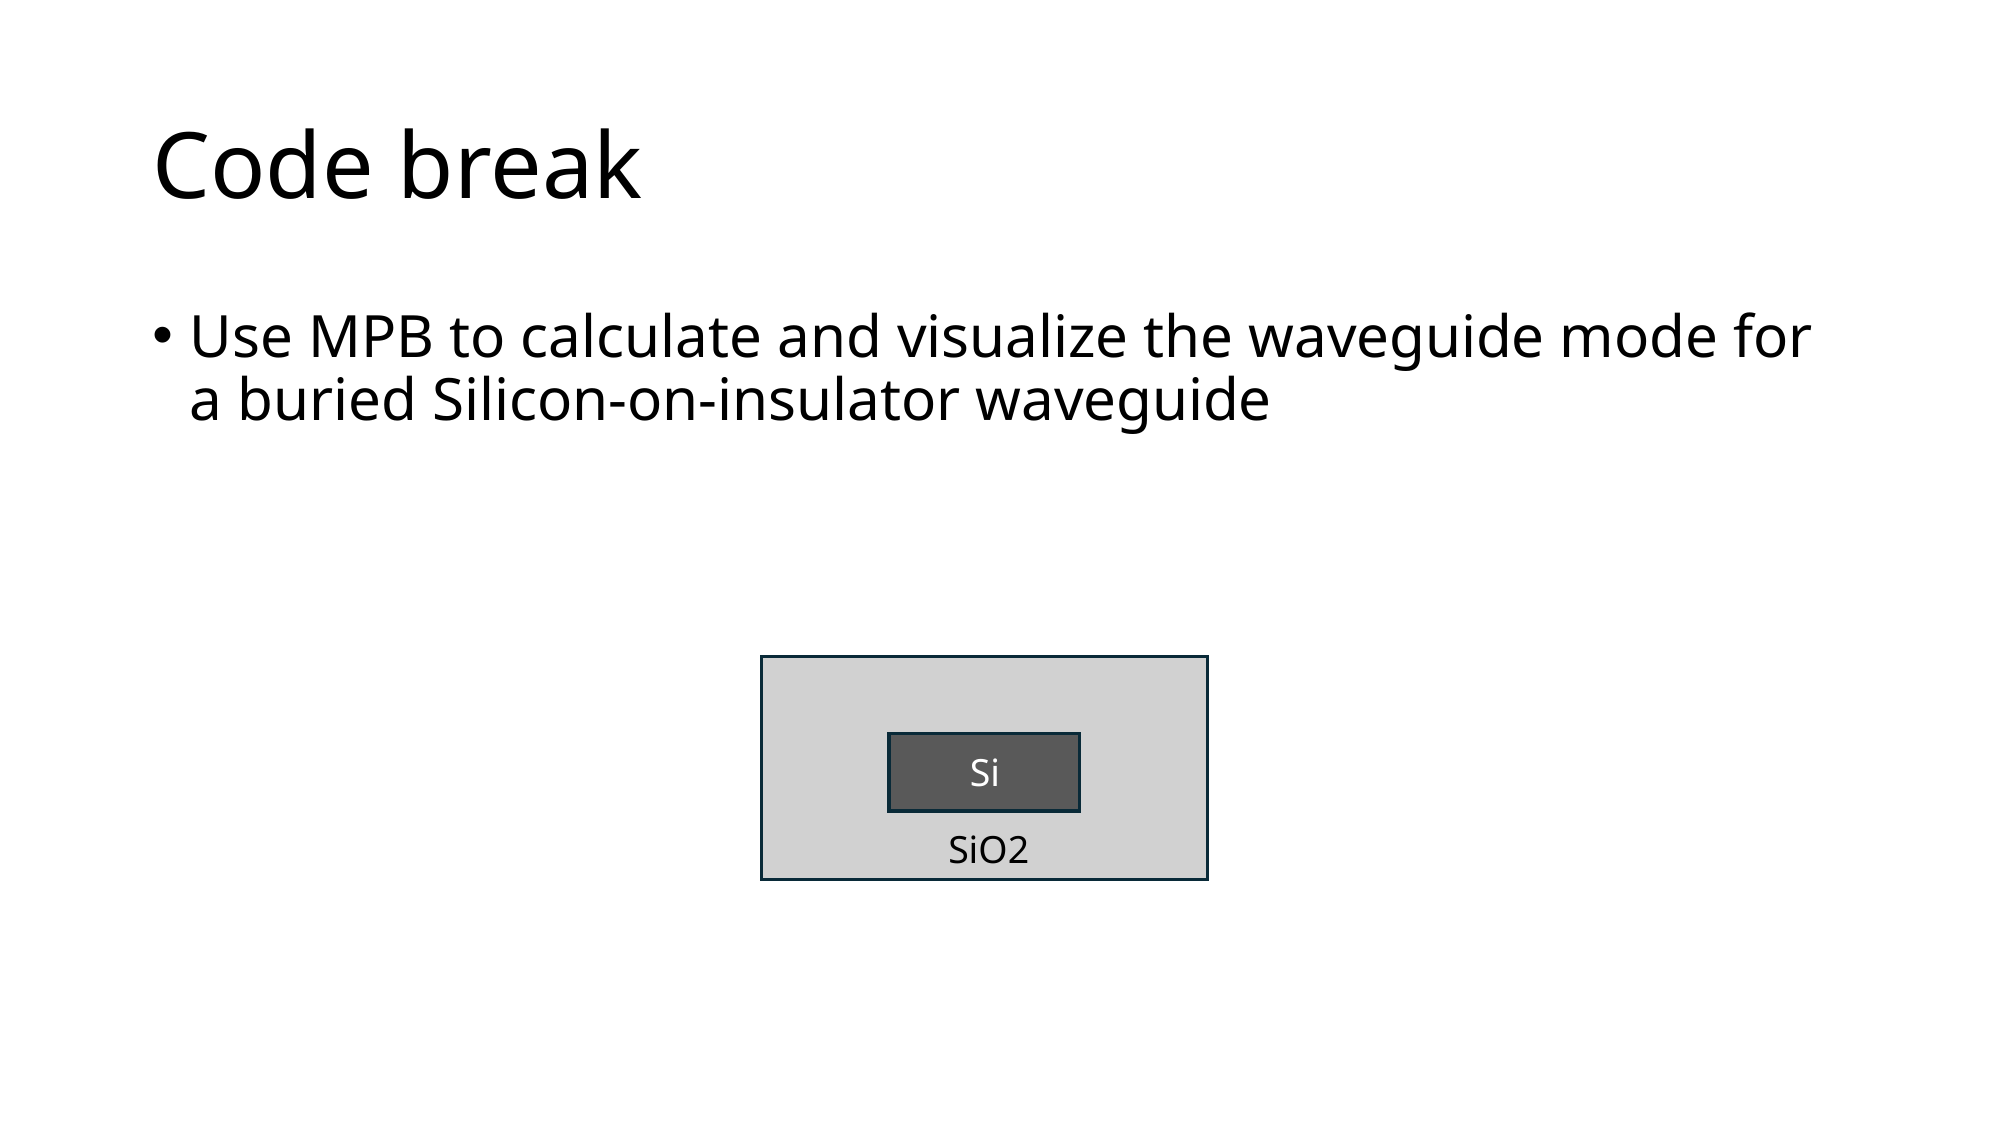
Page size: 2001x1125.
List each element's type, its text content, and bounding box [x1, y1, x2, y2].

title Code break [137, 59, 1863, 278]
text_box [760, 655, 1209, 881]
list Use MPB to calculate and visualize the waveguide mode for a buried Silicon-on-insulator waveguide [137, 299, 1863, 1014]
text_box [887, 732, 1081, 813]
text_box SiO2 [933, 818, 1102, 879]
text_box Si [955, 741, 1124, 802]
